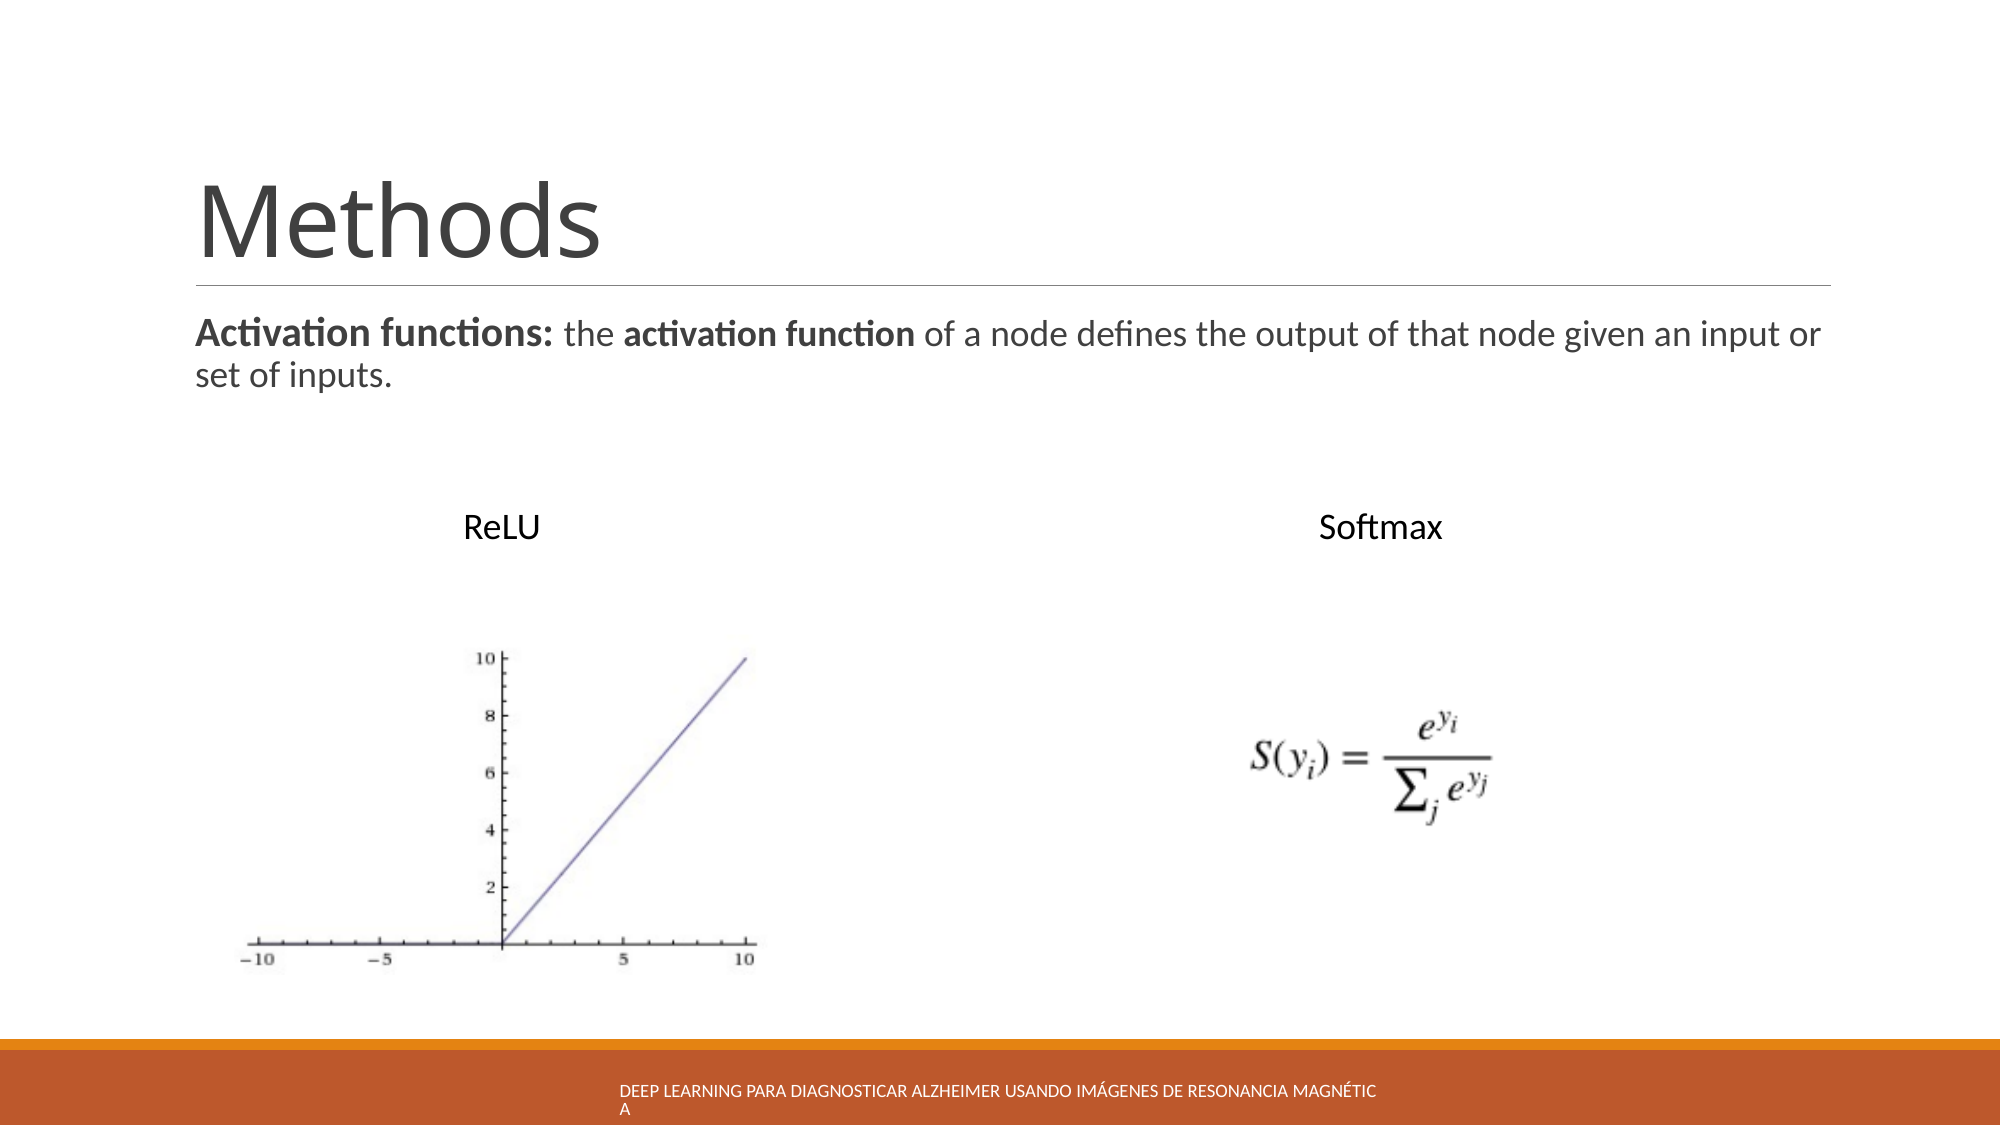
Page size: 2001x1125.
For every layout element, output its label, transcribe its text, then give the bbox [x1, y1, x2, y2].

title Methods [180, 47, 1830, 285]
footer Deep Learning para diagnosticar Alzheimer usando imágenes de resonancia magnética [604, 1059, 1396, 1120]
list Activation functions: the activation function of a node defines the output of that node given an input or set of inputs. [180, 302, 1830, 963]
text_box Softmax [1304, 495, 1458, 555]
text_box ReLU [448, 495, 556, 552]
picture [1229, 687, 1533, 843]
picture [233, 555, 771, 975]
